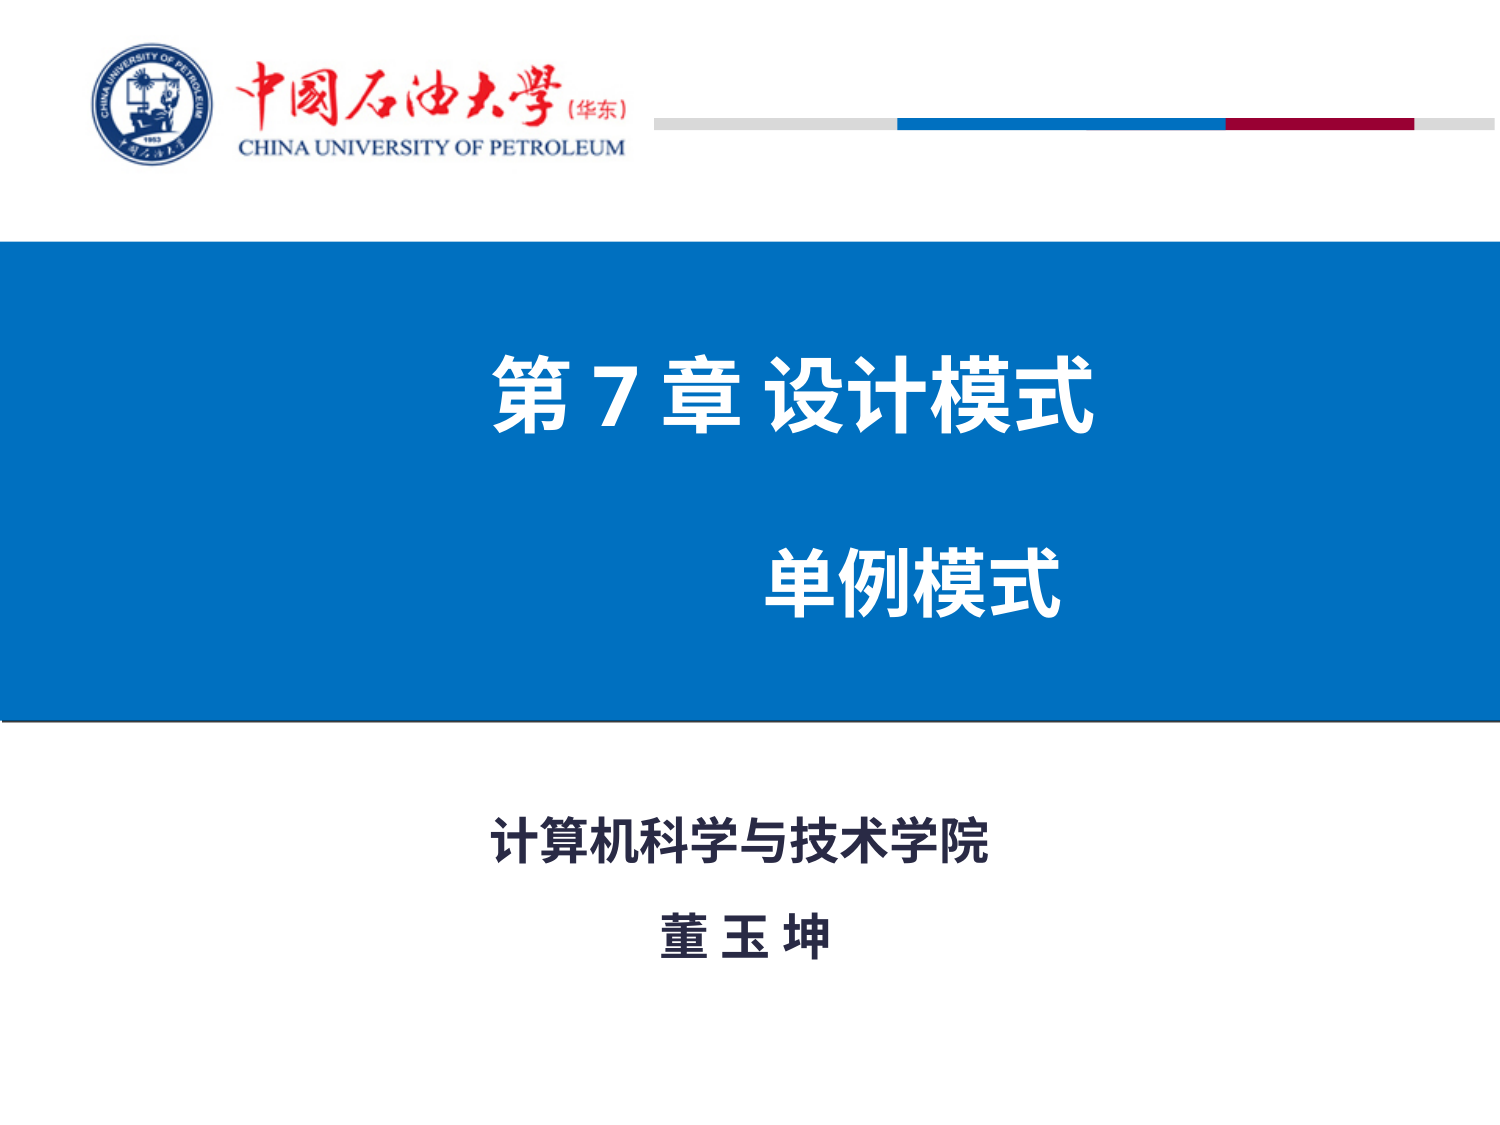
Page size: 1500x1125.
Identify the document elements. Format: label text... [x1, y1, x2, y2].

text_box 单例模式 [747, 529, 1459, 634]
text_box 董 玉 坤 [472, 897, 1019, 973]
text_box 第7章 设计模式 [474, 335, 1284, 451]
text_box [0, 241, 1500, 721]
text_box 计算机科学与技术学院 [474, 802, 1071, 877]
picture [0, 35, 654, 180]
